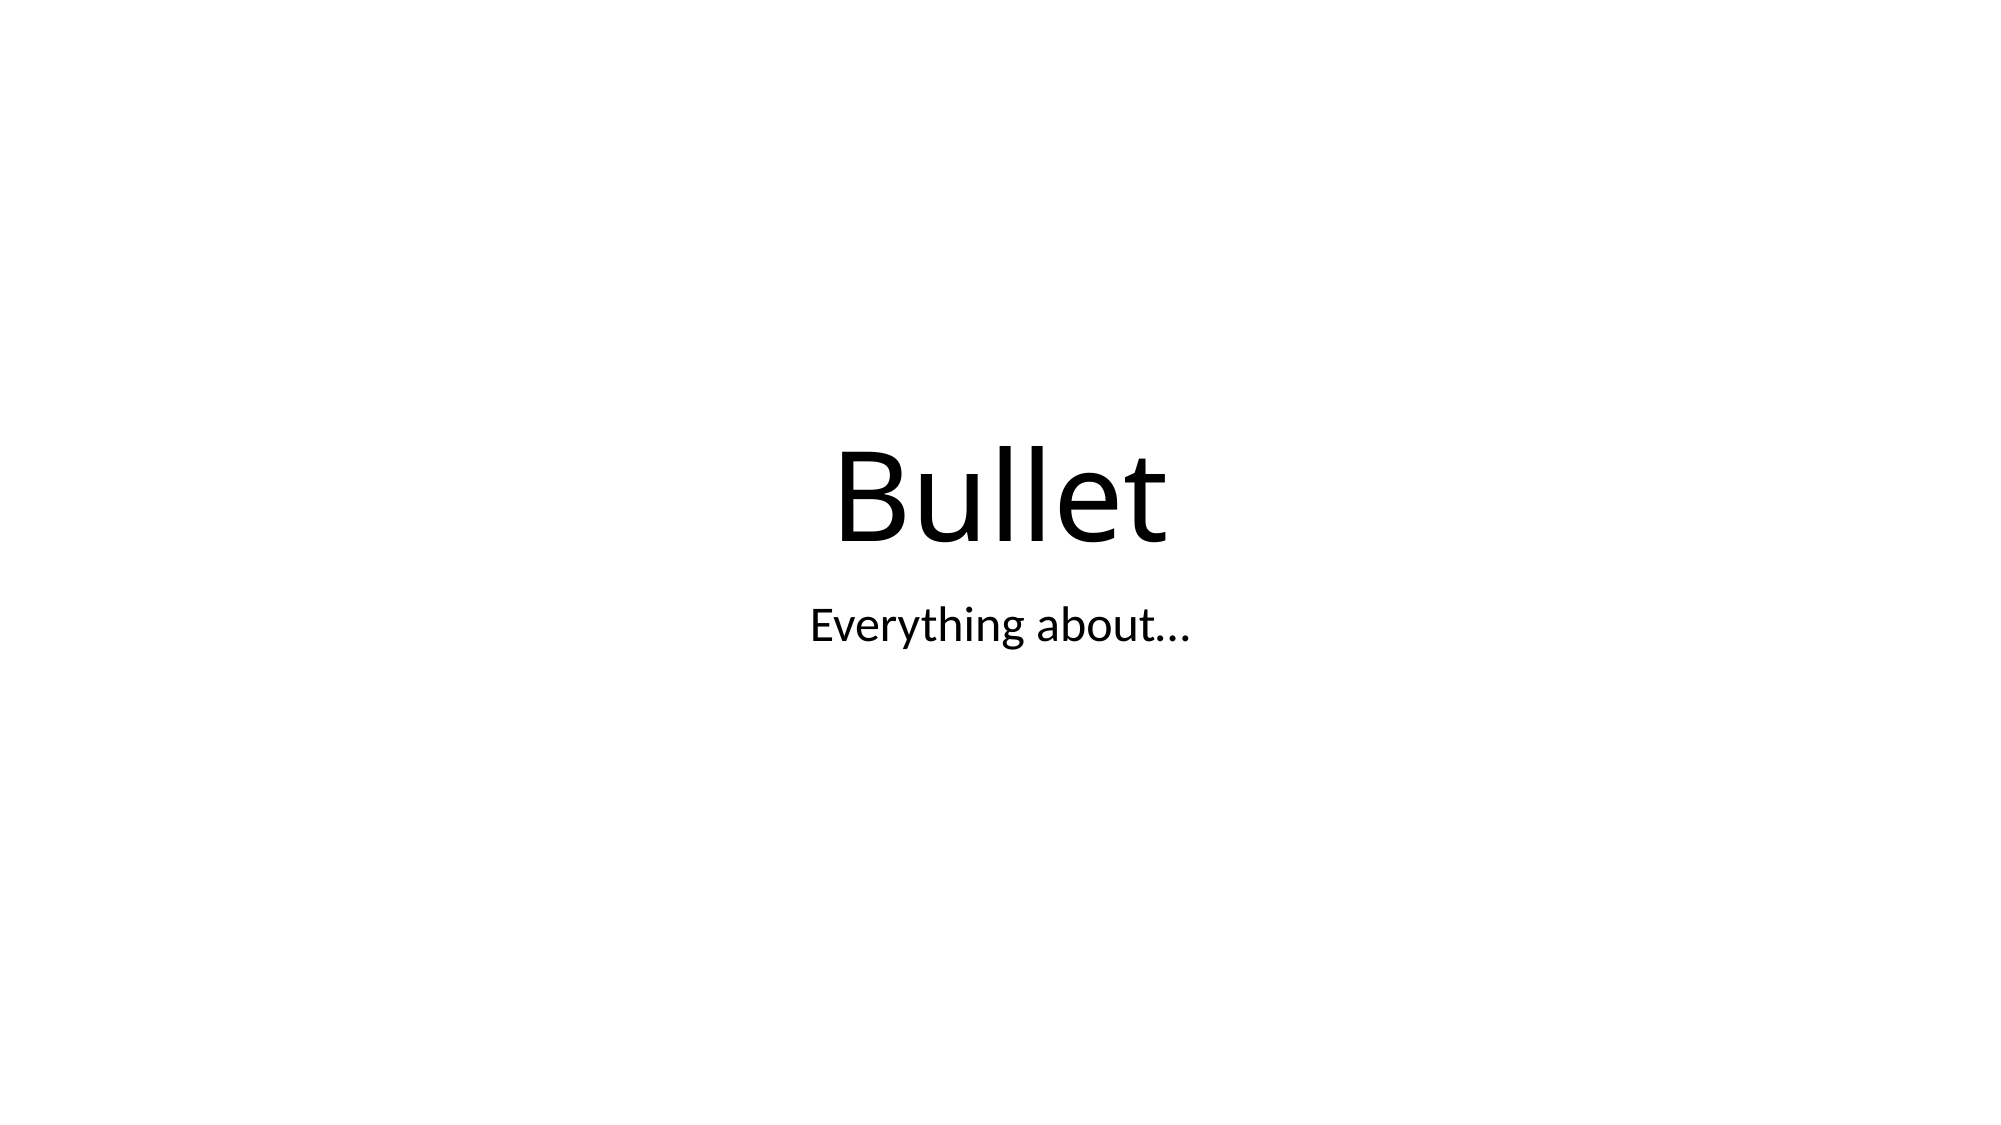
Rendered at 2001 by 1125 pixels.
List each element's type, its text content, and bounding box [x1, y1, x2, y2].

subtitle Everything about… [249, 590, 1750, 863]
title Bullet [249, 184, 1750, 576]
